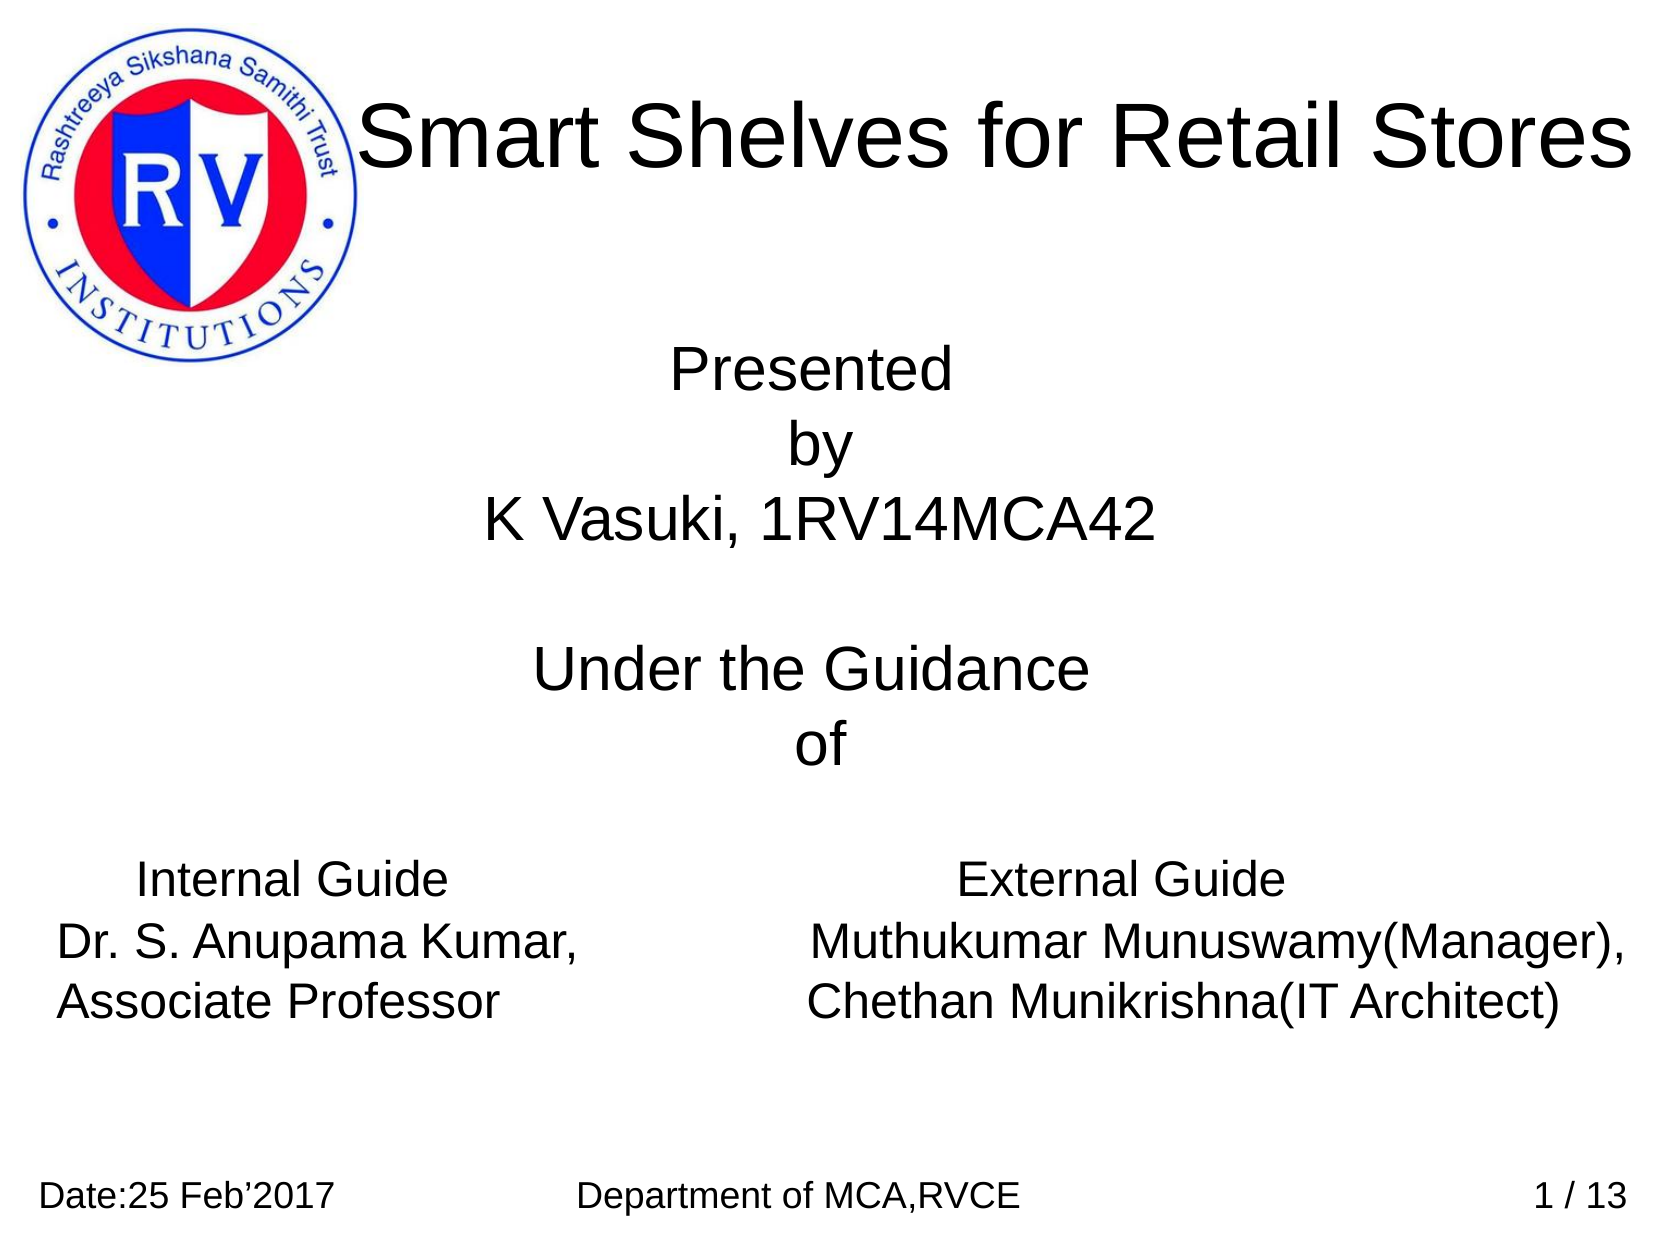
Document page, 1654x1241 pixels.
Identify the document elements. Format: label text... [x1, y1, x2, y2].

text_box Presented by K Vasuki, 1RV14MCA42 Under the Guidance of [76, 268, 1565, 830]
text_box Smart Shelves for Retail Stores [368, 27, 1654, 235]
picture [20, 23, 365, 367]
text_box Date:25 Feb’2017 Department of MCA,RVCE 1 / 13 [23, 1163, 1654, 1221]
text_box Internal Guide External Guide Dr. S. Anupama Kumar, Muthukumar Munuswamy(Manager), Associate Professor Chethan Munikrishna(IT Architect) [41, 830, 1654, 1106]
